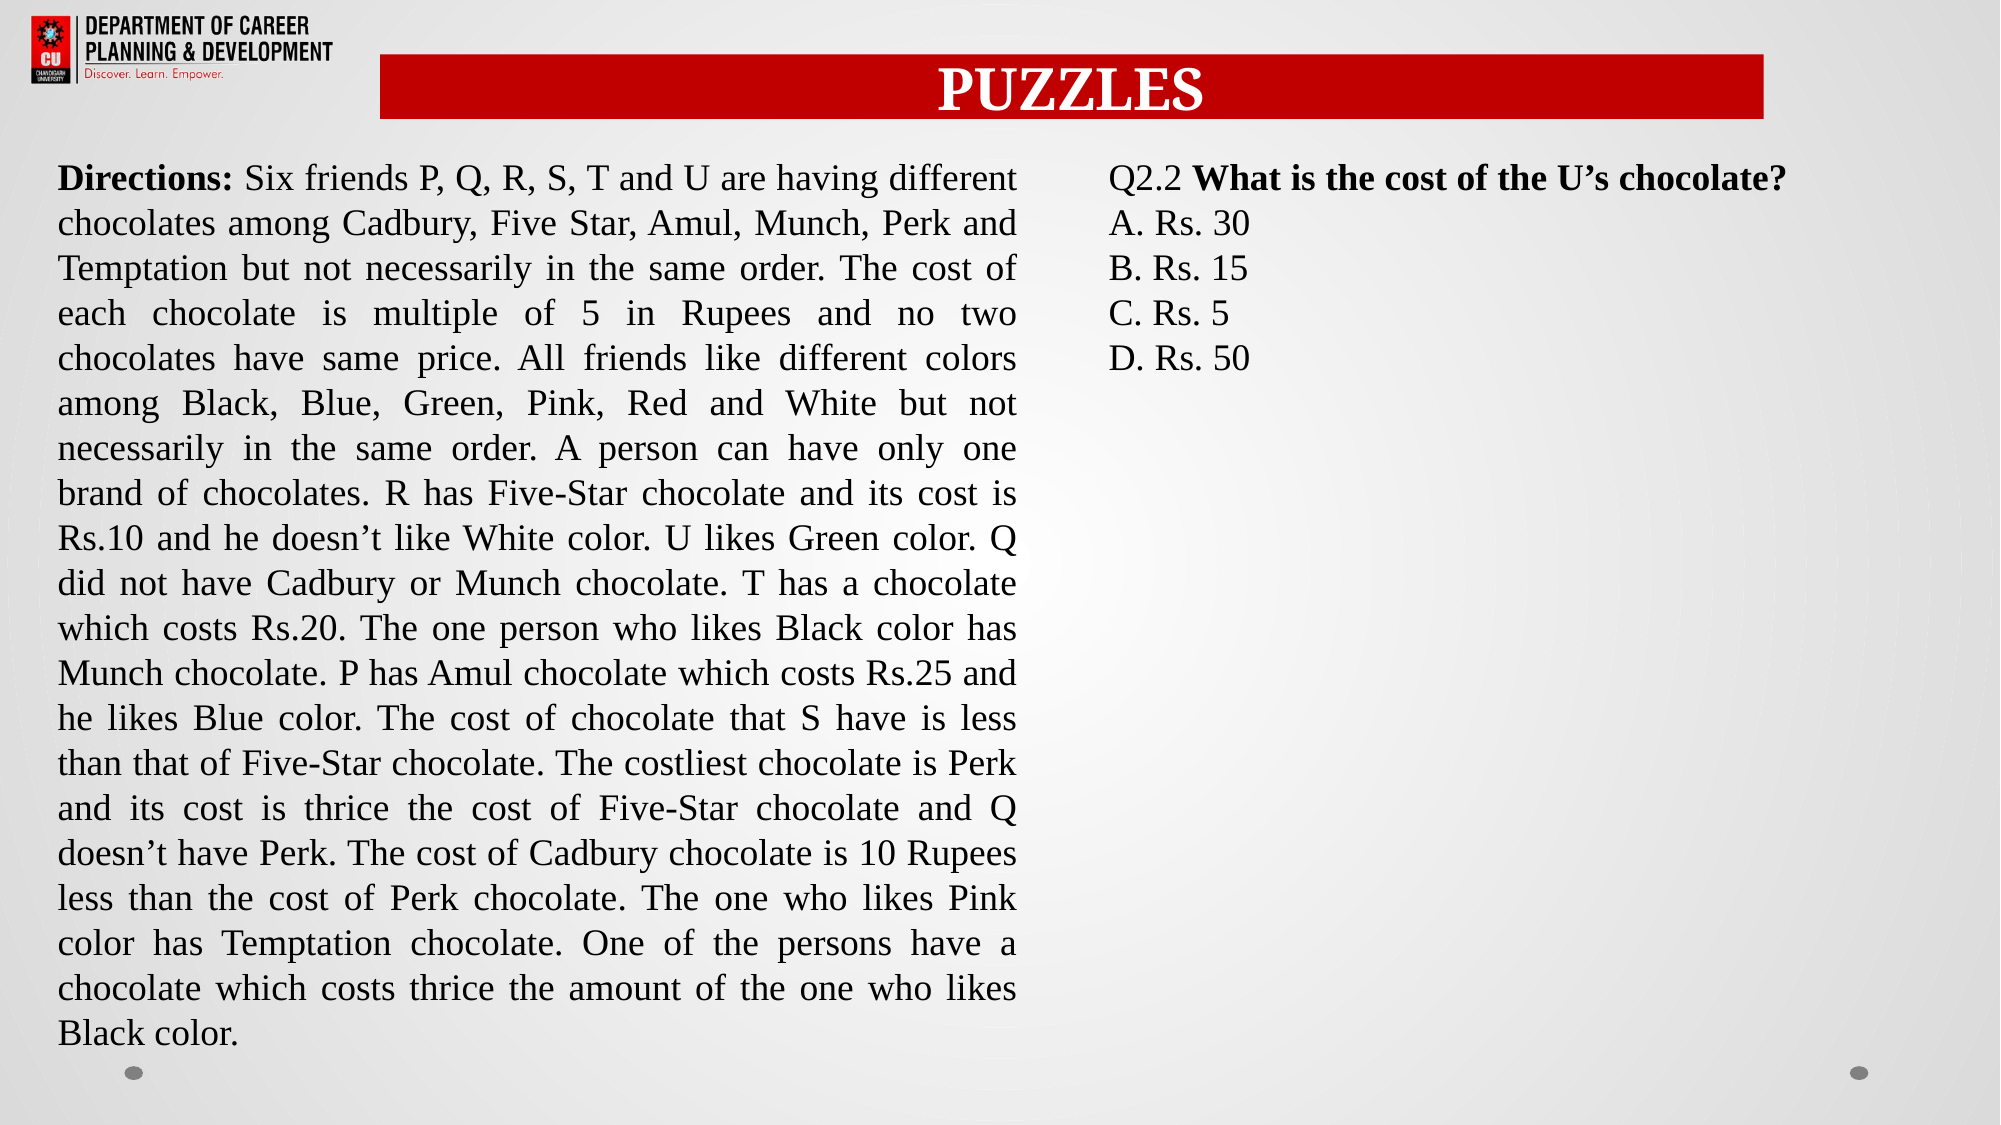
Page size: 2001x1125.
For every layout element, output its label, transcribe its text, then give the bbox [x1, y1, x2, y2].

text_box Q2.2 What is the cost of the U’s chocolate? A. Rs. 30 B. Rs. 15 C. Rs. 5 D. Rs. 50 [1093, 145, 2000, 386]
text_box Directions: Six friends P, Q, R, S, T and U are having different chocolates among Cadbury, Five Star, Amul, Munch, Perk and Temptation but not necessarily in the same order. The cost of each chocolate is multiple of 5 in Rupees and no two chocolates have same price. All friends like different colors among Black, Blue, Green, Pink, Red and White but not necessarily in the same order. A person can have only one brand of chocolates. R has Five-Star chocolate and its cost is Rs.10 and he doesn’t like White color. U likes Green color. Q did not have Cadbury or Munch chocolate. T has a chocolate which costs Rs.20. The one person who likes Black color has Munch chocolate. P has Amul chocolate which costs Rs.25 and he likes Blue color. The cost of chocolate that S have is less than that of Five-Star chocolate. The costliest chocolate is Perk and its cost is thrice the cost of Five-Star chocolate and Q doesn’t have Perk. The cost of Cadbury chocolate is 10 Rupees less than the cost of Perk chocolate. The one who likes Pink color has Temptation chocolate. One of the persons have a chocolate which costs thrice the amount of the one who likes Black color. [42, 145, 1034, 1061]
text_box PUZZLES [378, 52, 1766, 121]
picture [23, 0, 349, 100]
